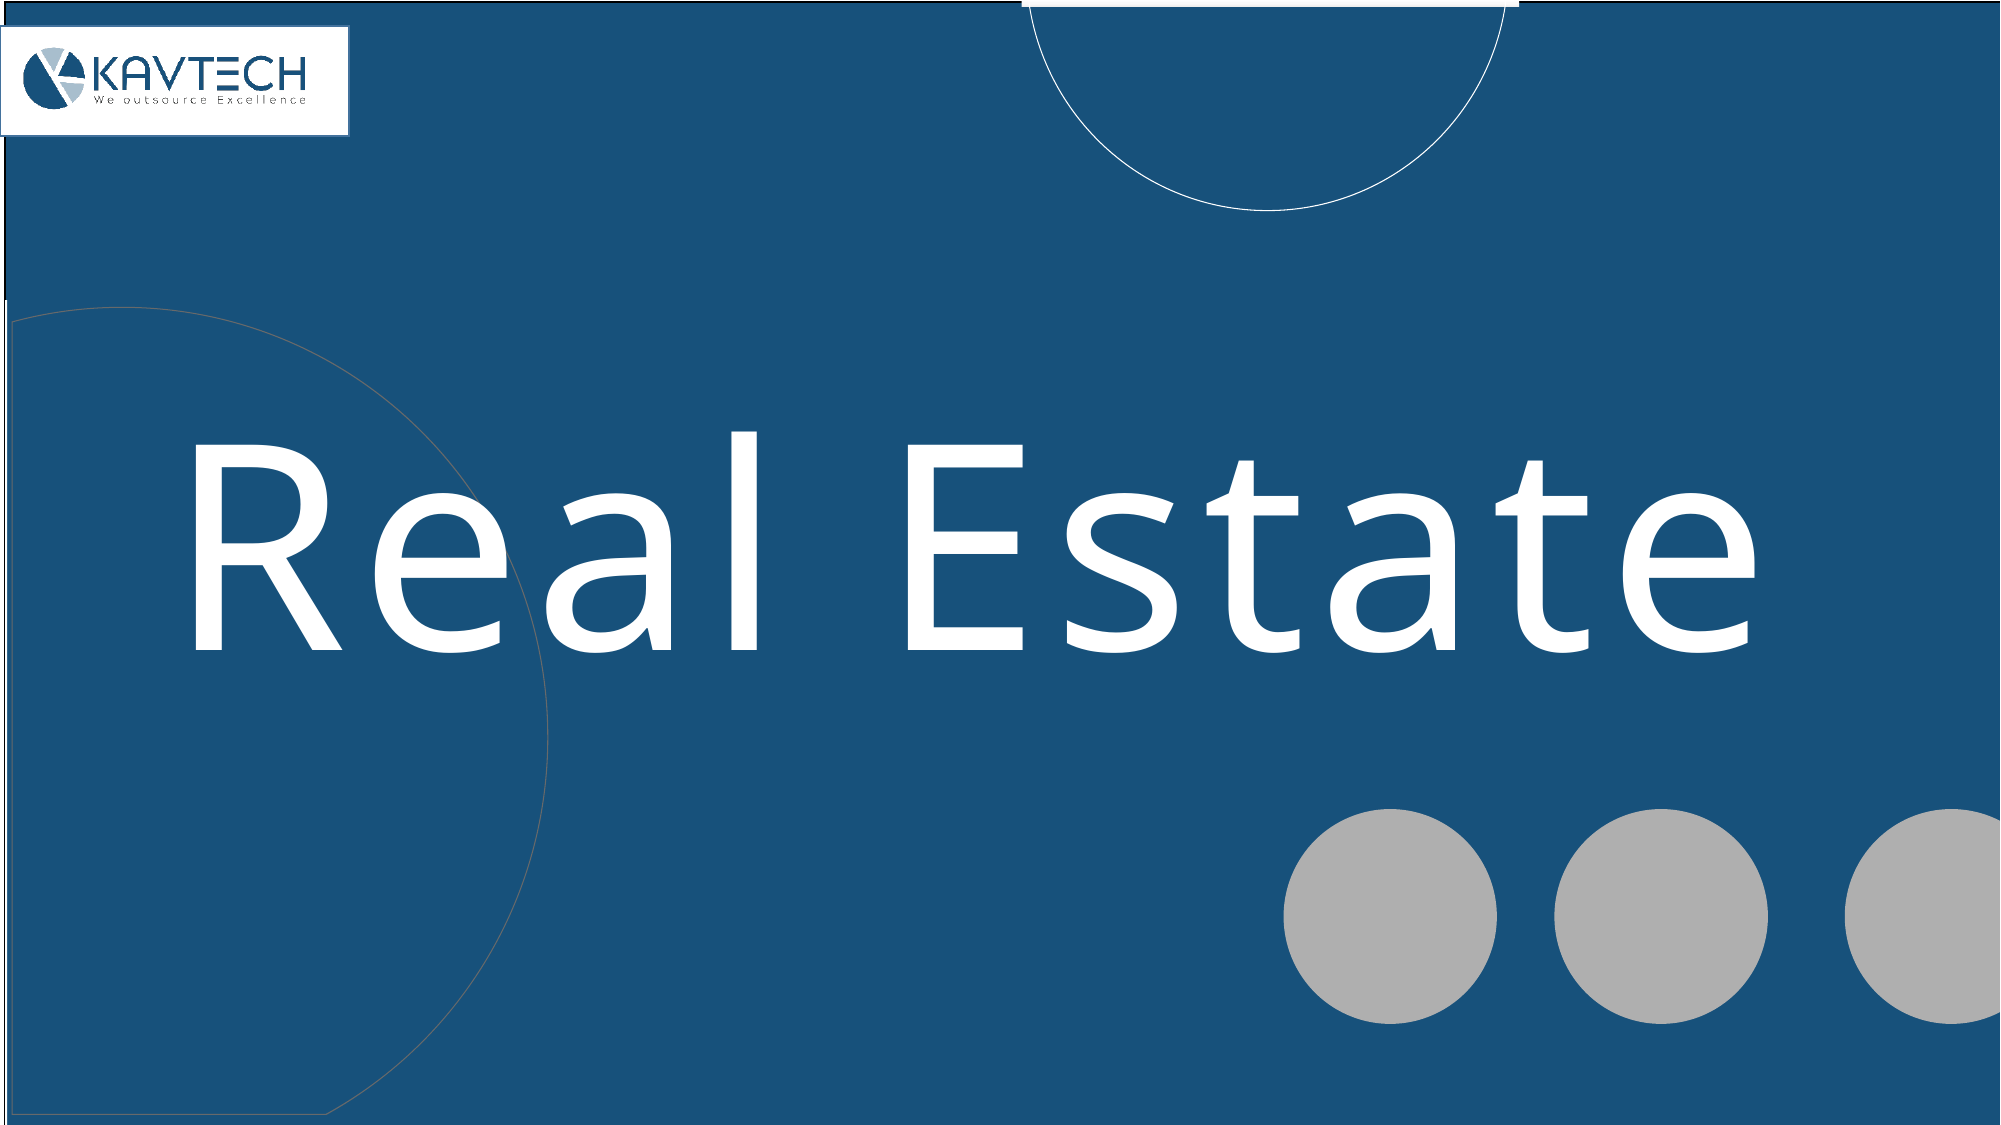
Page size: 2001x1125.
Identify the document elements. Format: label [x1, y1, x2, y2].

text_box [4, 0, 2000, 1125]
text_box [0, 25, 4, 137]
picture [6, 20, 323, 136]
